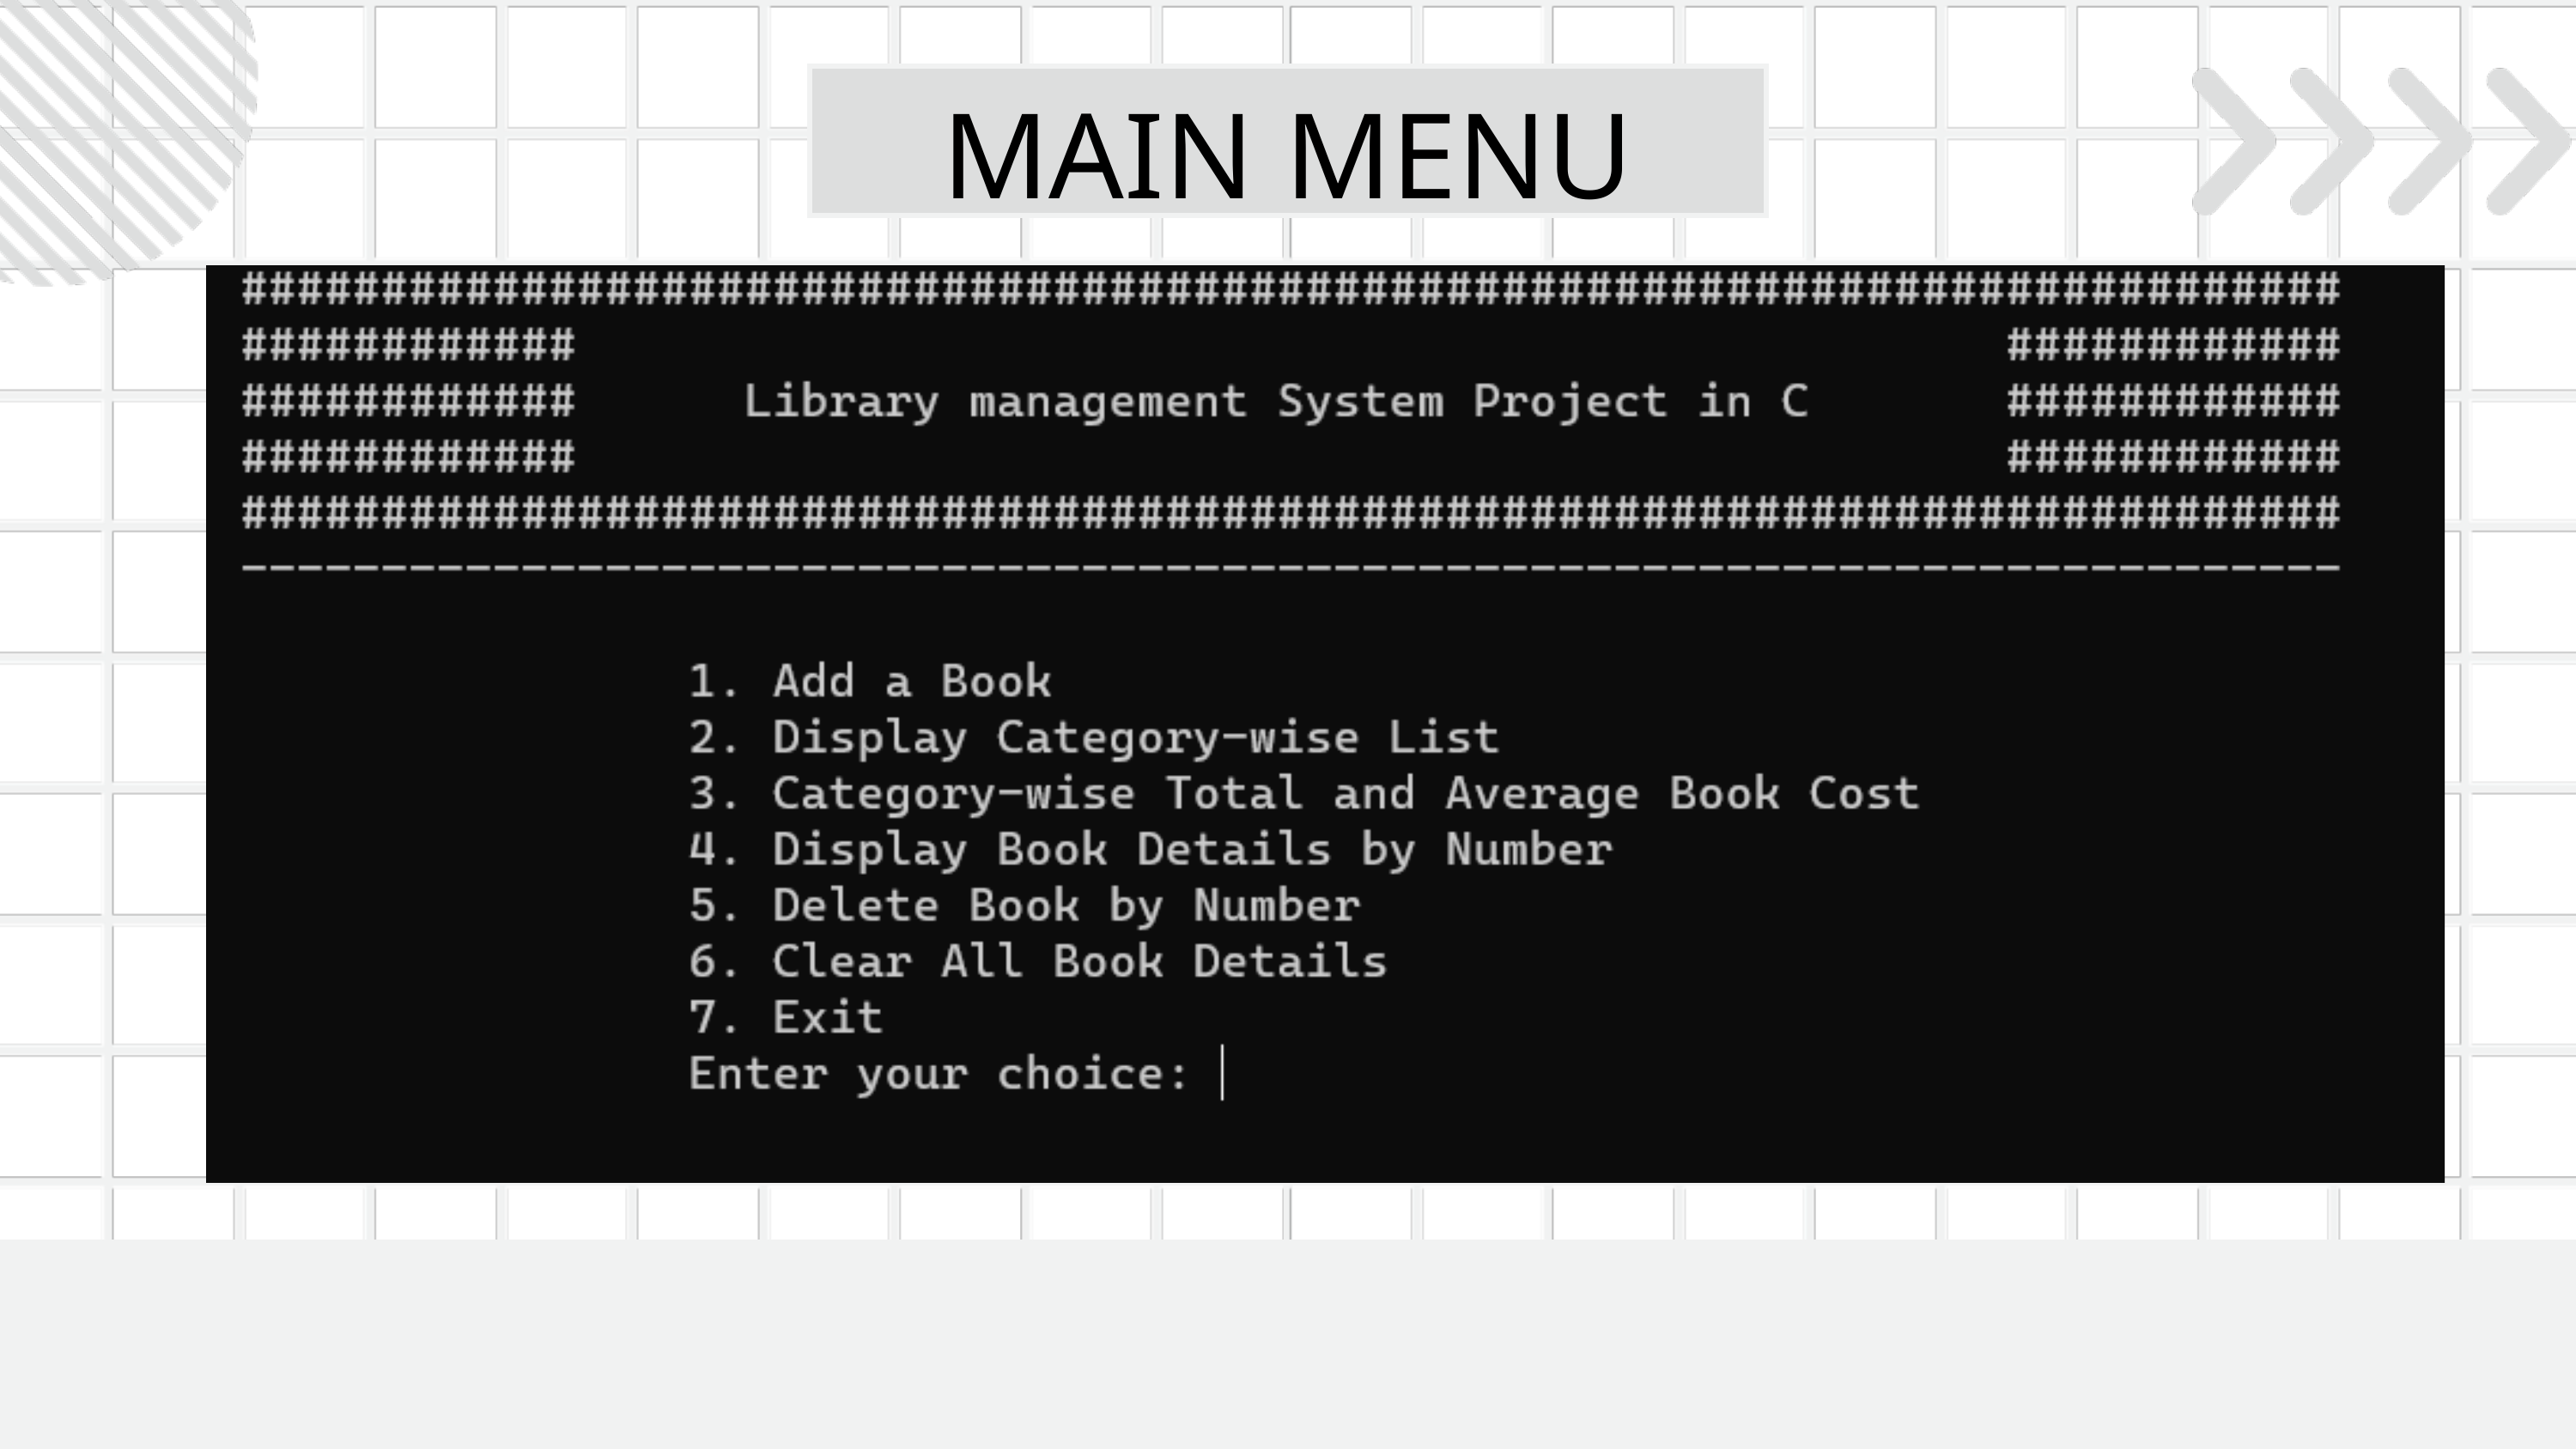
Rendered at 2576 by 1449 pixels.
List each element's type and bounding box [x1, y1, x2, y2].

text_box [0, 0, 2576, 1236]
text_box [0, 1239, 2576, 1449]
text_box [809, 65, 1767, 216]
